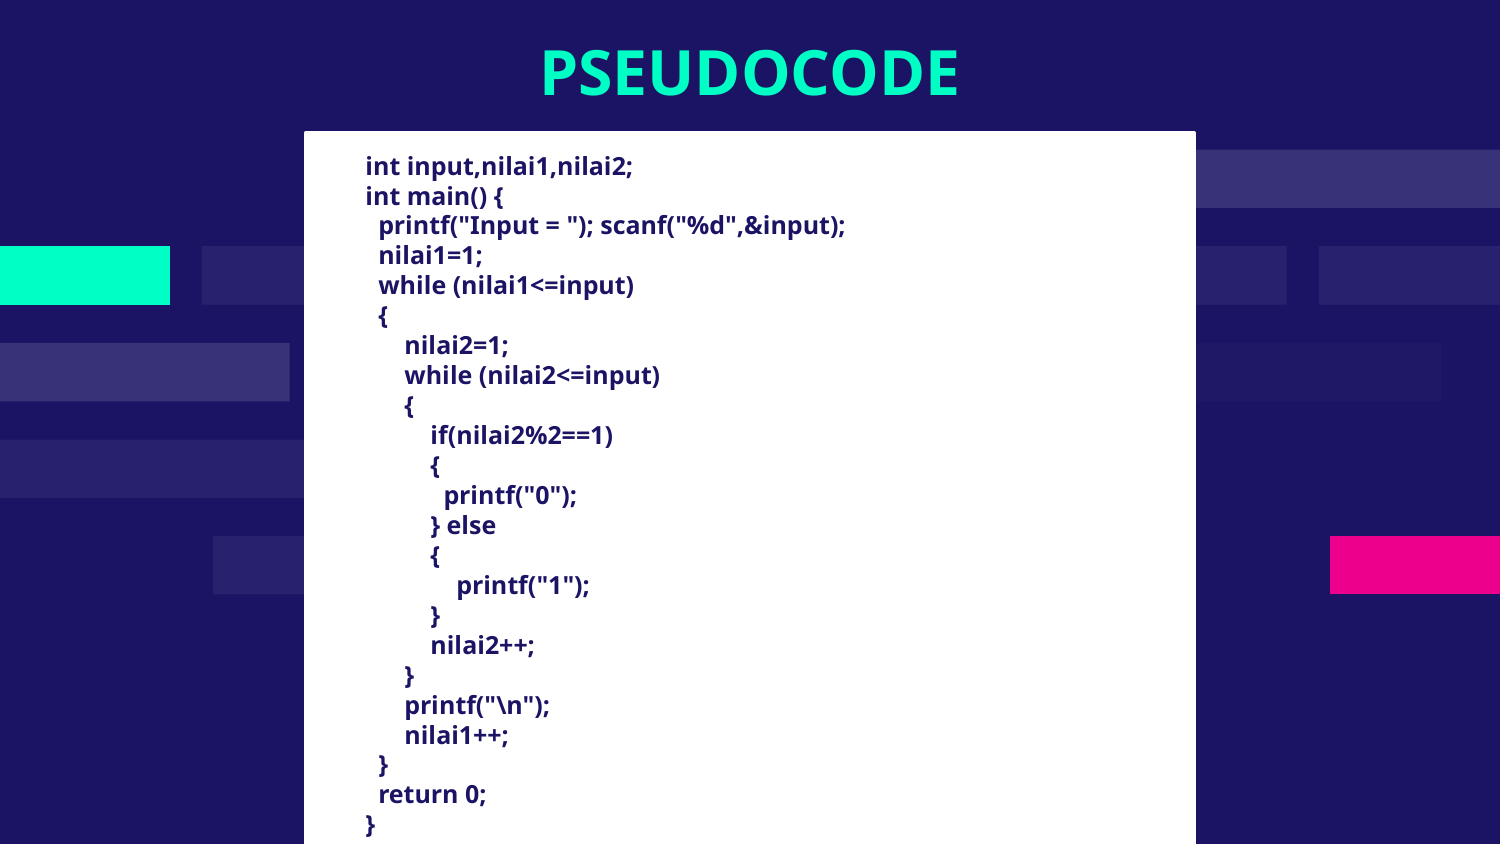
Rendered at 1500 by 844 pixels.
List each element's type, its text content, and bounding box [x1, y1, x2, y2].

title PSEUDOCODE [209, 18, 1291, 110]
text_box int input,nilai1,nilai2; int main() { printf("Input = "); scanf("%d",&input); nilai1=1; while (nilai1<=input) { nilai2=1; while (nilai2<=input) { if(nilai2%2==1) { printf("0"); } else { printf("1"); } nilai2++; } printf("\n"); nilai1++; } return 0; } [350, 135, 1150, 844]
text_box [304, 131, 1196, 844]
